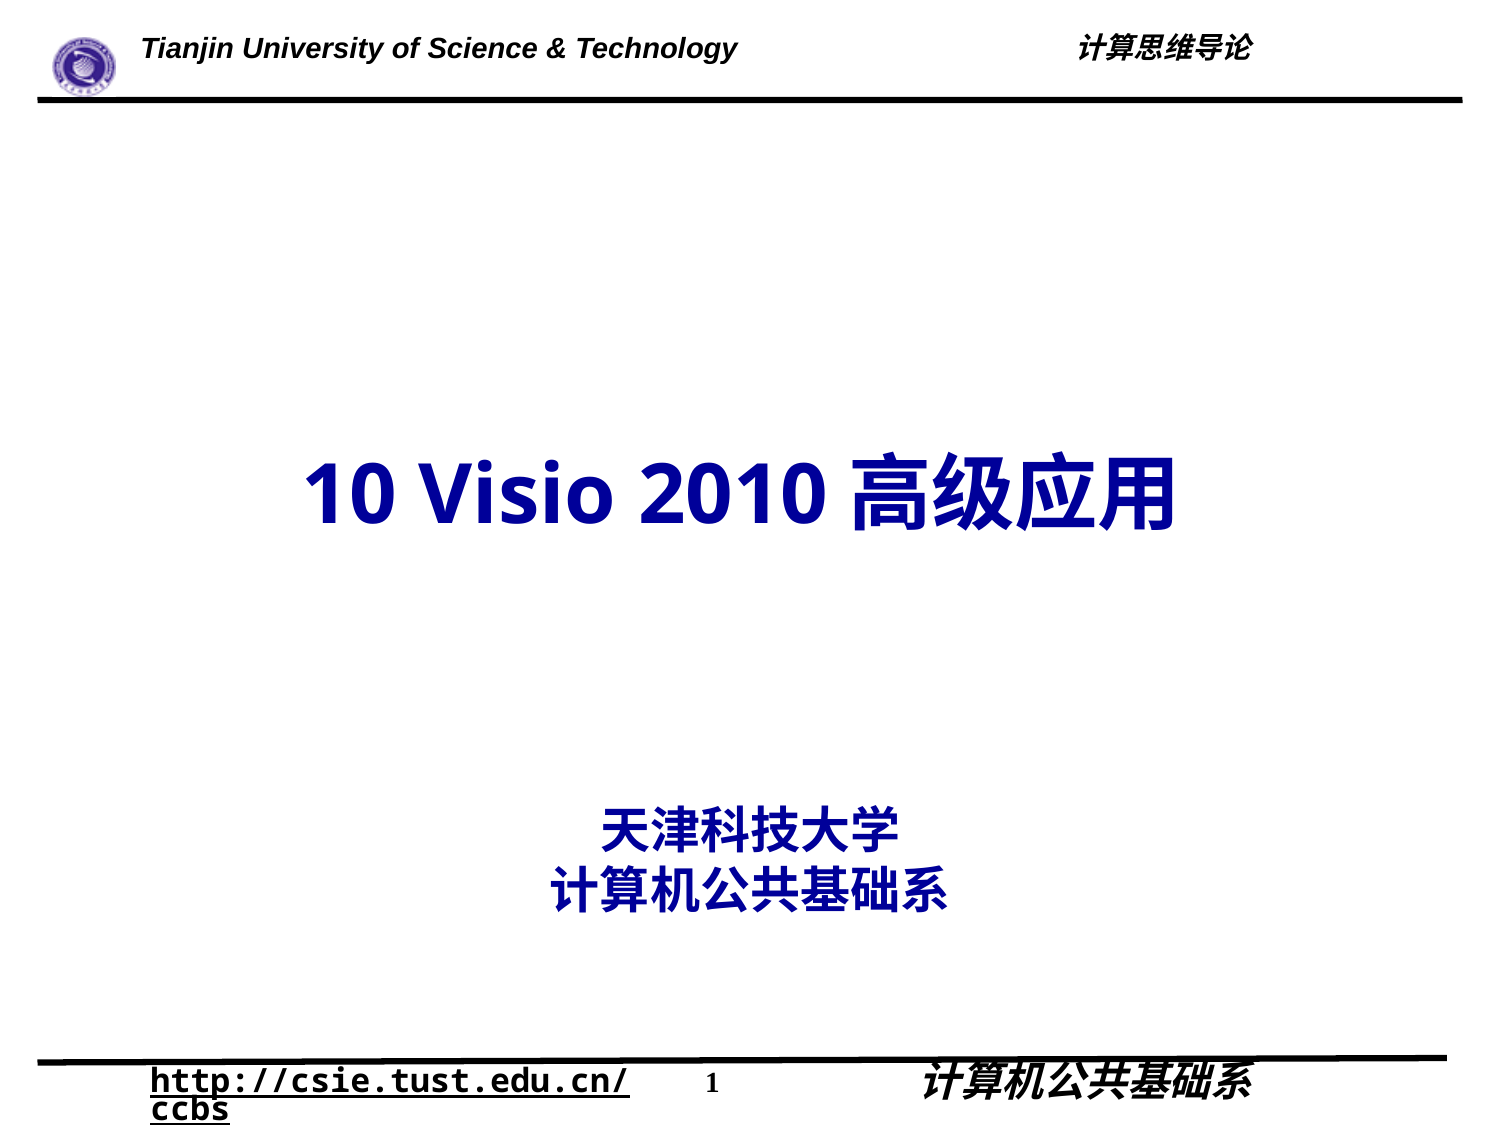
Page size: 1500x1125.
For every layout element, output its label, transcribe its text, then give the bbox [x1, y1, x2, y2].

picture [52, 37, 116, 97]
title 10 Visio 2010高级应用 [112, 349, 1388, 591]
footer 1 [474, 1055, 951, 1107]
subtitle 天津科技大学 计算机公共基础系 [225, 791, 1275, 929]
